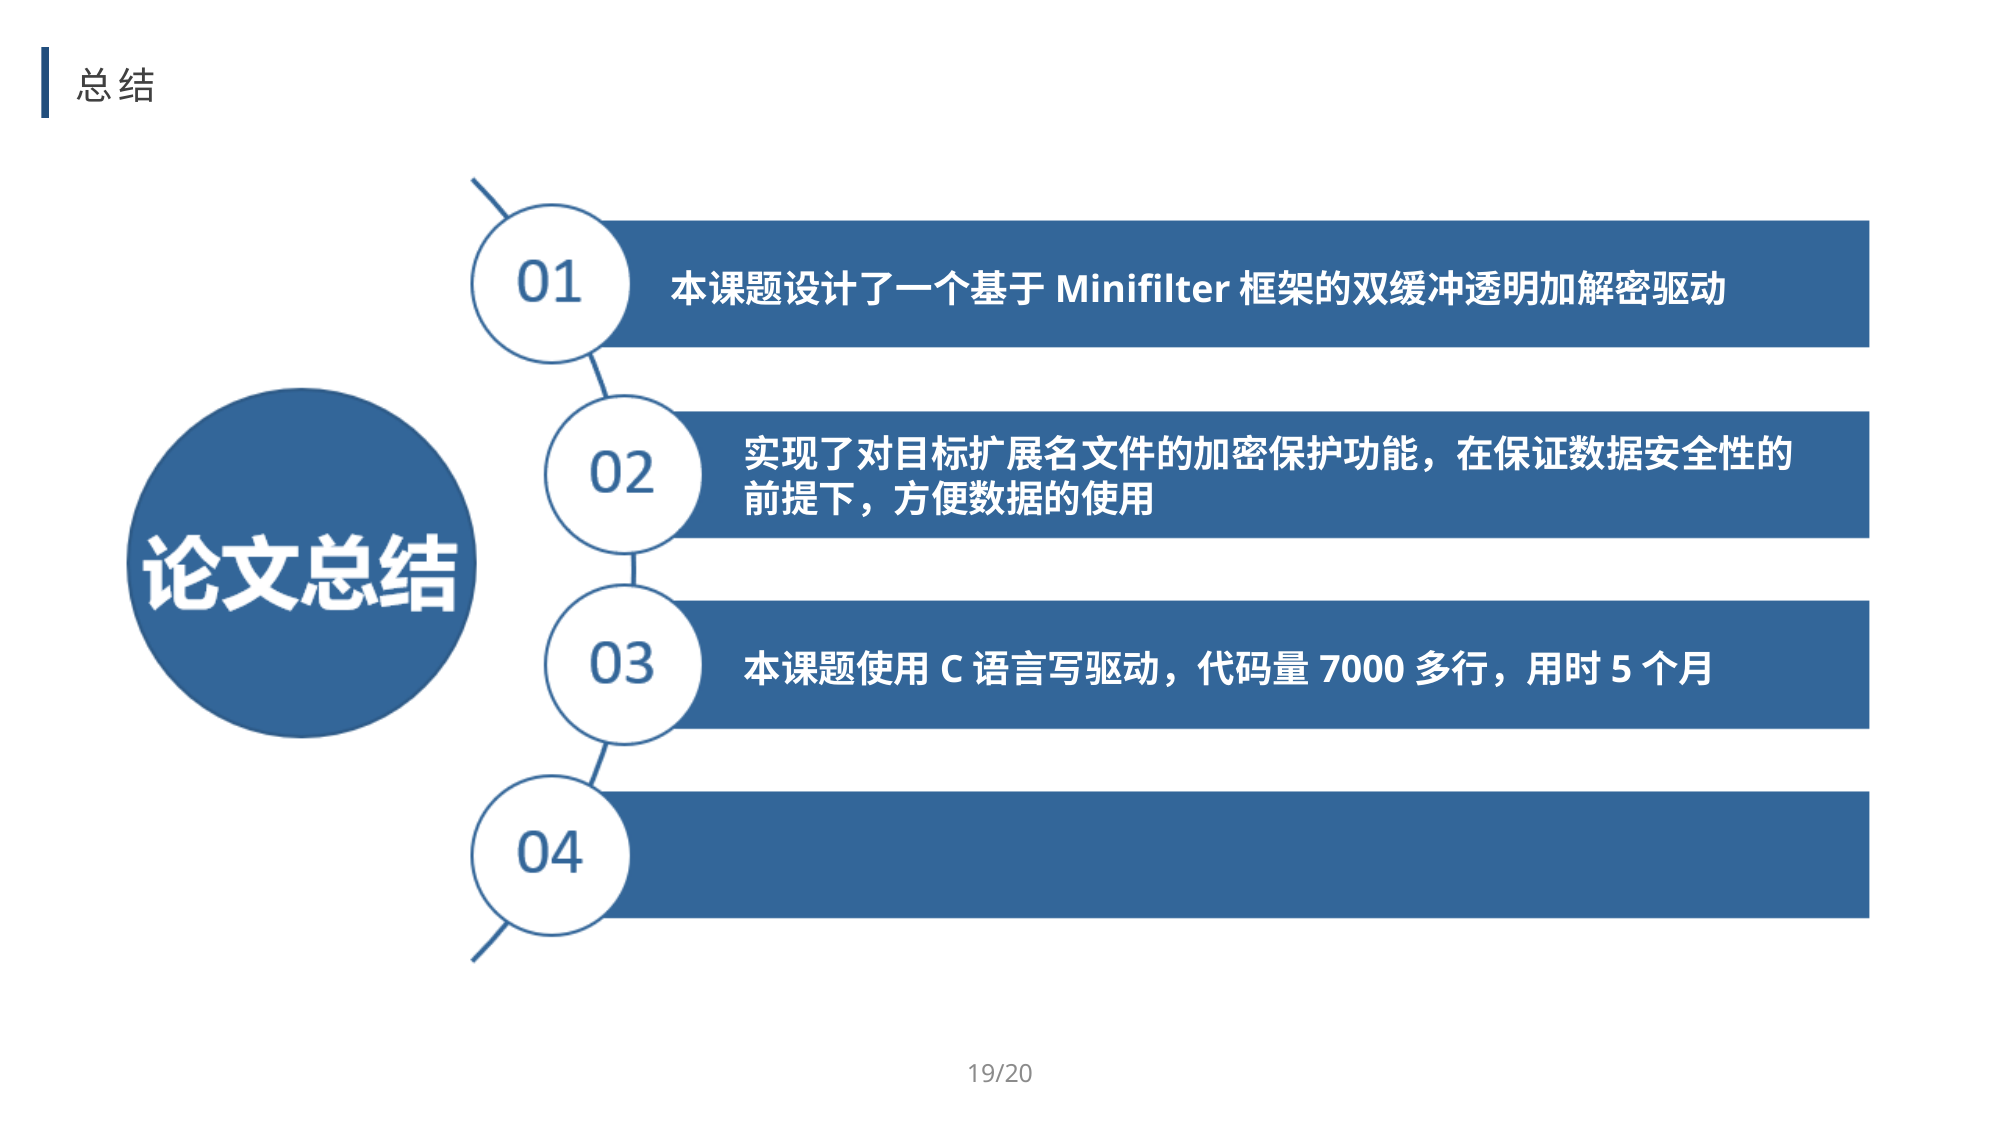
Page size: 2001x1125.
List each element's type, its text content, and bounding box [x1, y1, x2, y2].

text_box [40, 46, 50, 119]
text_box 总结 [63, 56, 168, 113]
footer 19/20 [662, 1042, 1338, 1103]
picture [121, 170, 1879, 981]
